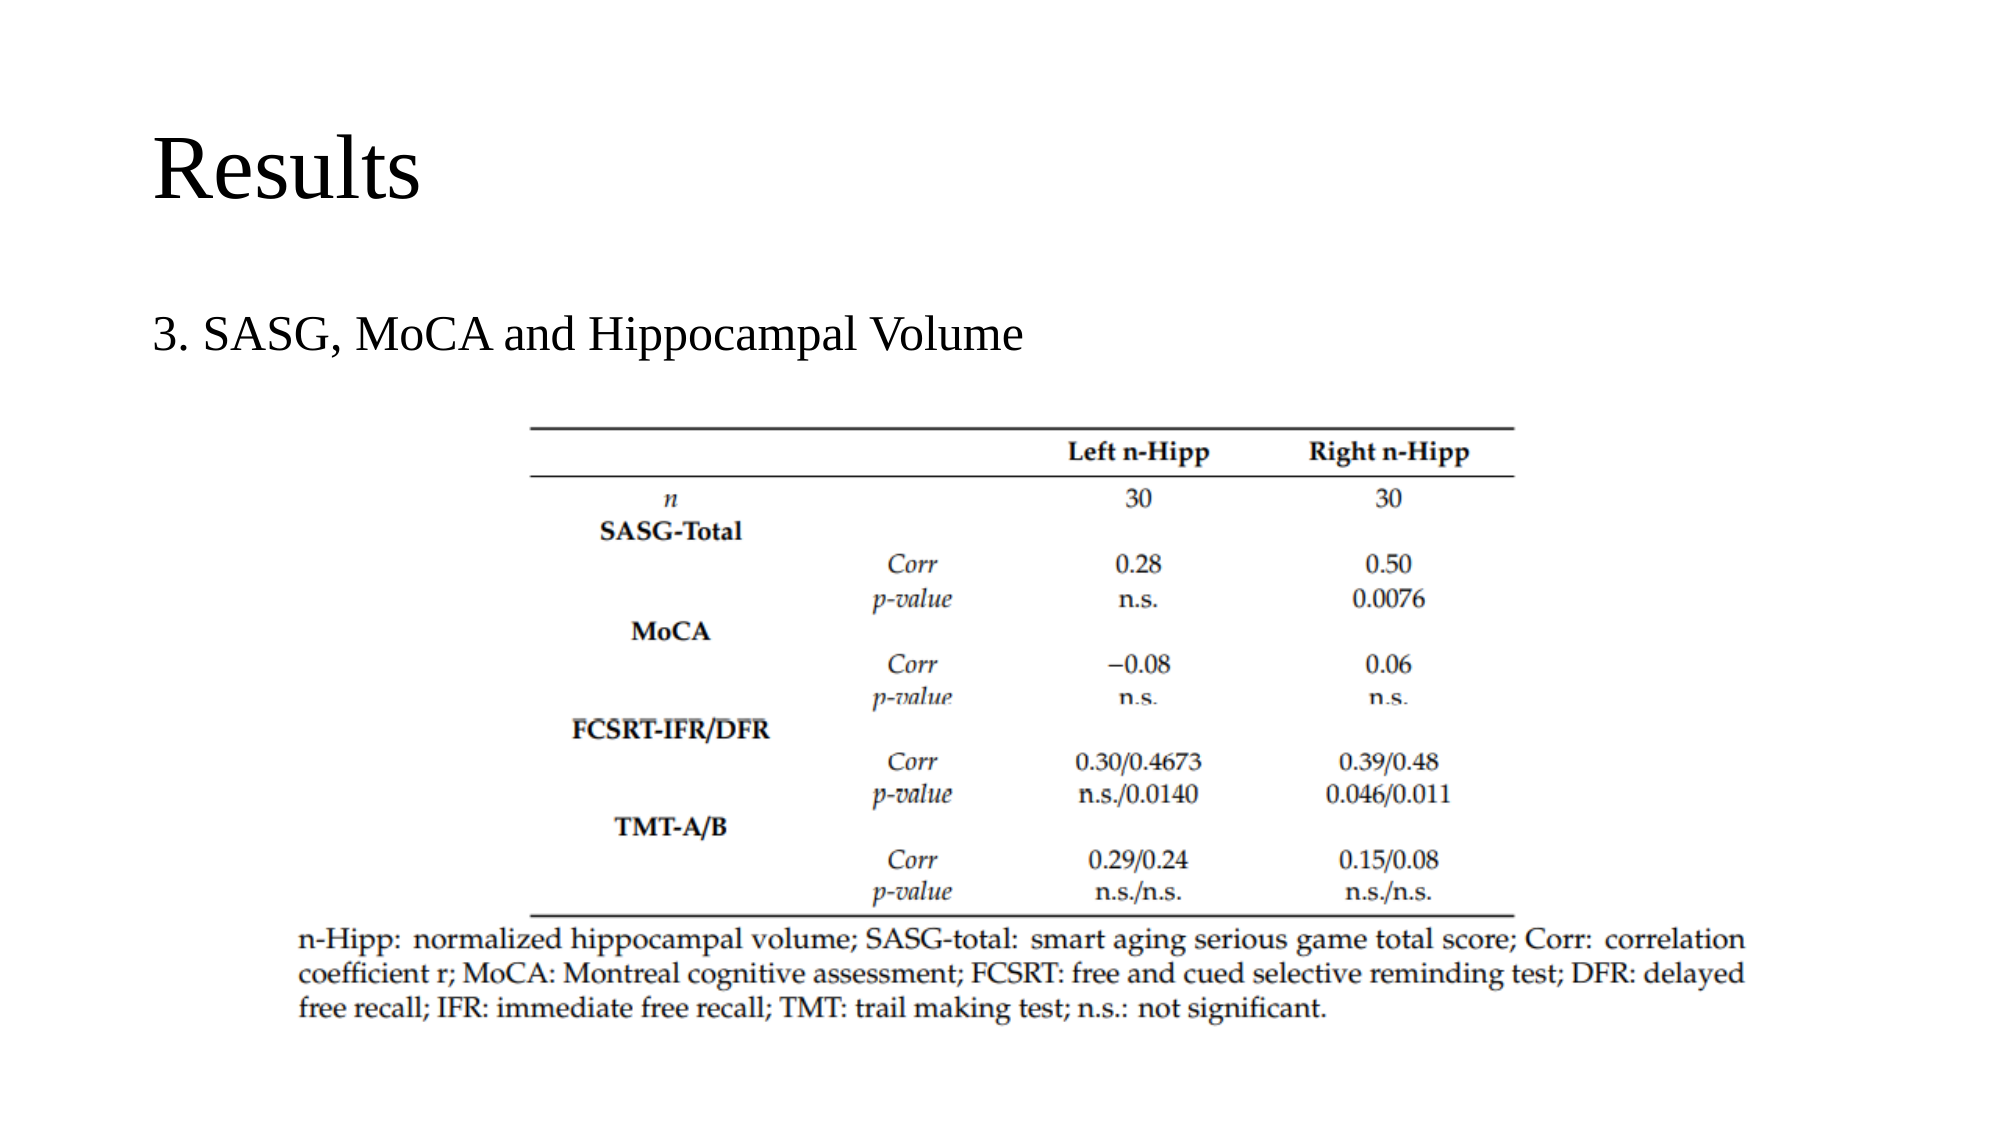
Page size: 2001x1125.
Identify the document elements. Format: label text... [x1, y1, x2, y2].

title Results [137, 59, 1863, 278]
picture [242, 407, 1811, 1058]
list 3. SASG, MoCA and Hippocampal Volume [137, 299, 1863, 1014]
